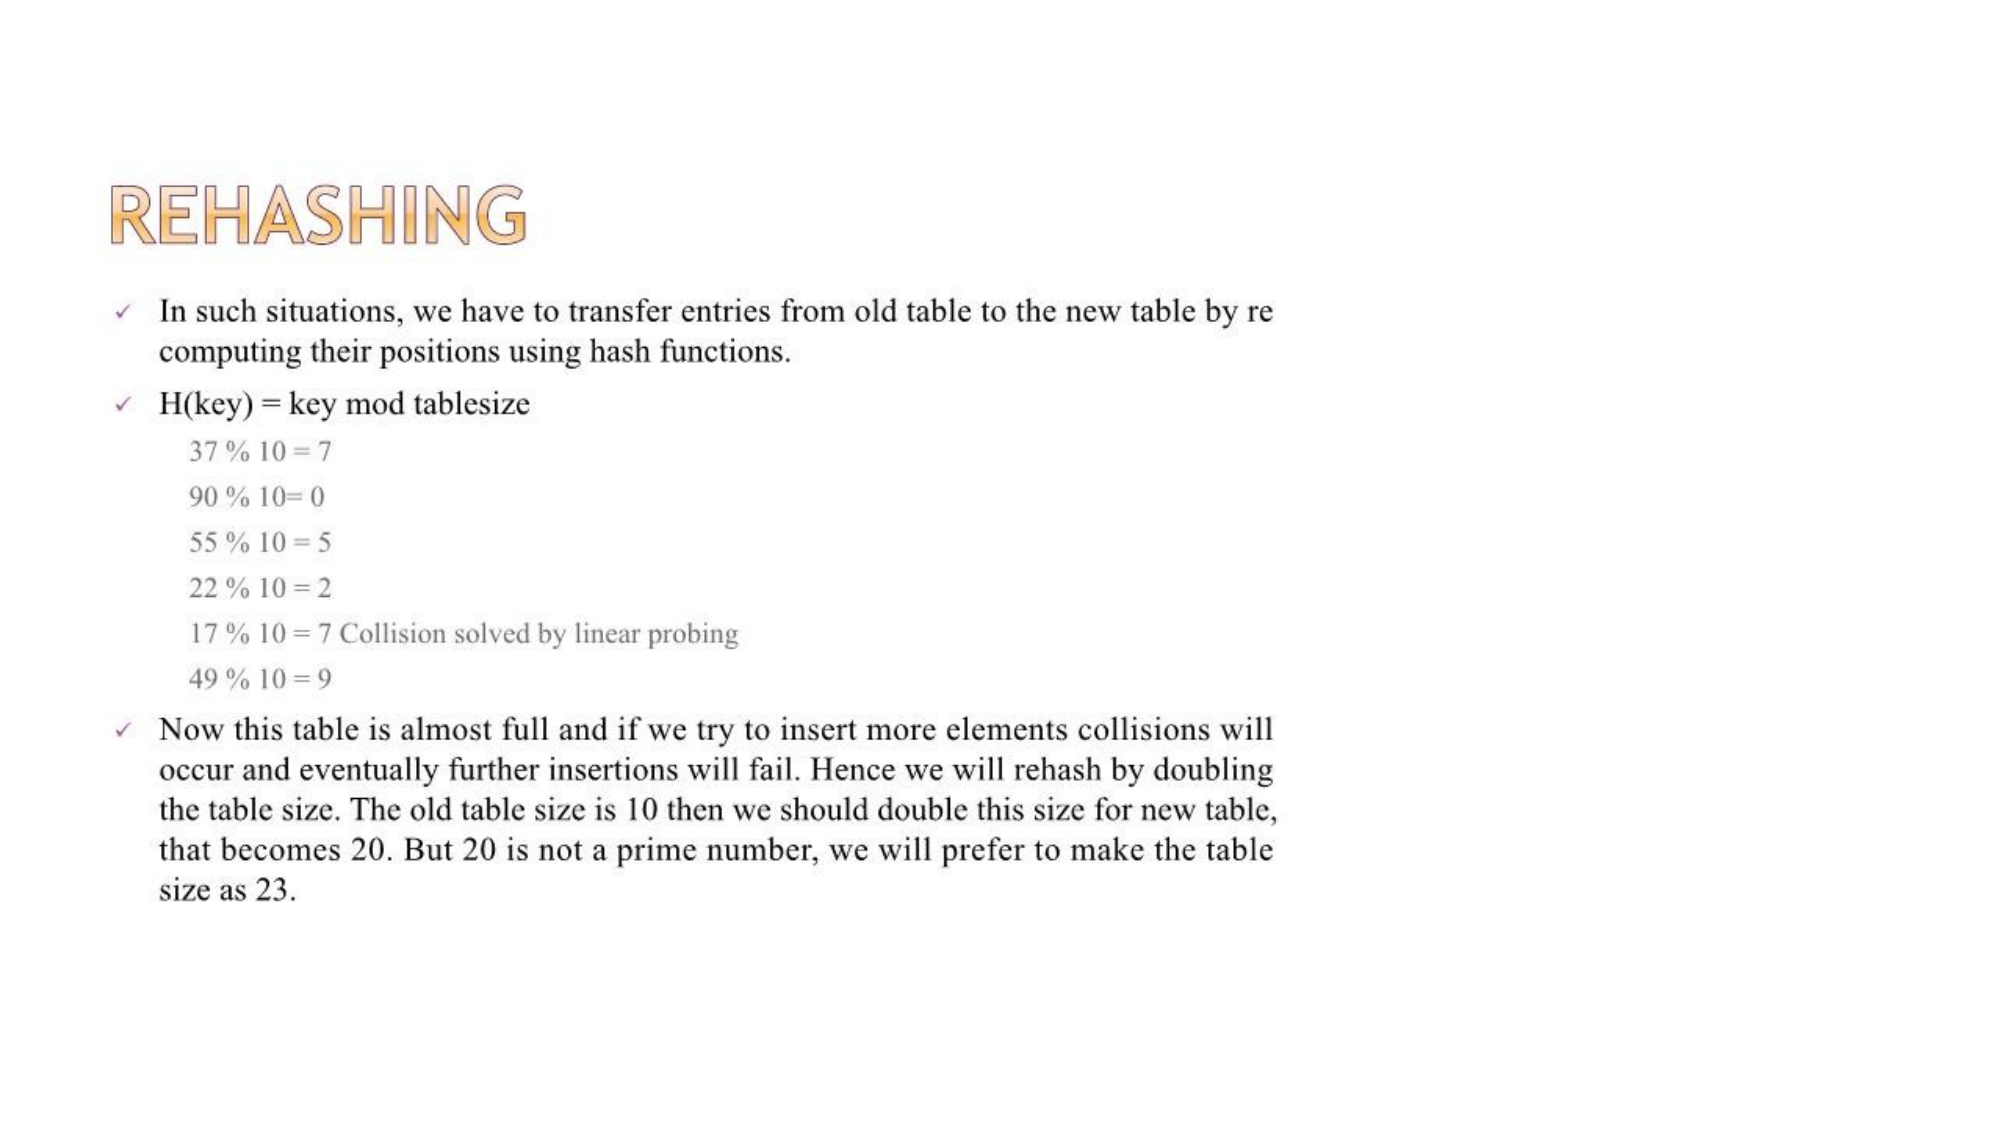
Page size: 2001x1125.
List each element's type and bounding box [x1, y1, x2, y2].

picture [99, 62, 1351, 963]
